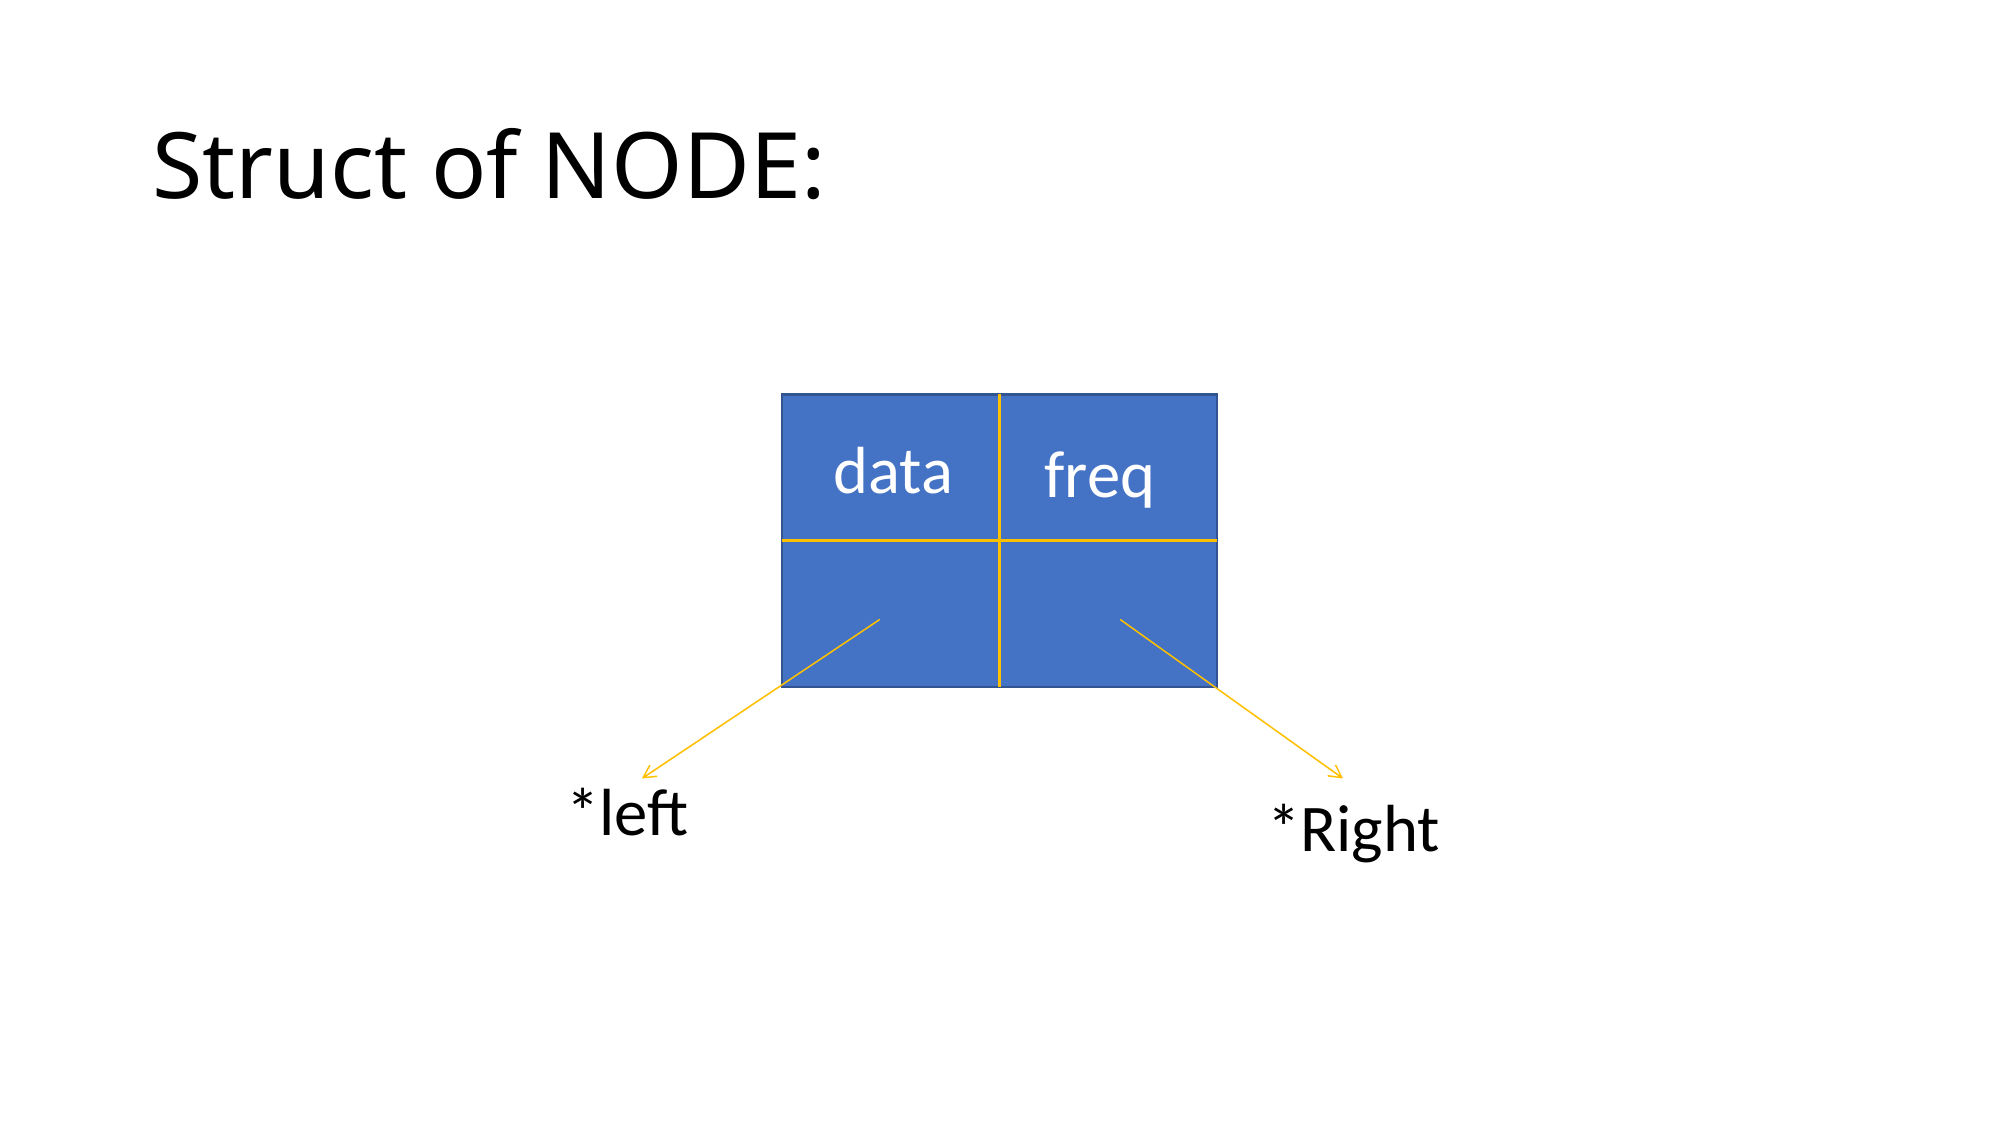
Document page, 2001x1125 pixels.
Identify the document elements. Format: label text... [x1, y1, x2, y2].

title Struct of NODE: [137, 59, 1863, 278]
text_box *left [551, 761, 733, 856]
text_box data [818, 419, 999, 515]
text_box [1120, 619, 1343, 779]
text_box *Right [1252, 776, 1464, 872]
text_box [781, 393, 1218, 688]
text_box freq [1029, 423, 1211, 519]
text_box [641, 619, 880, 779]
